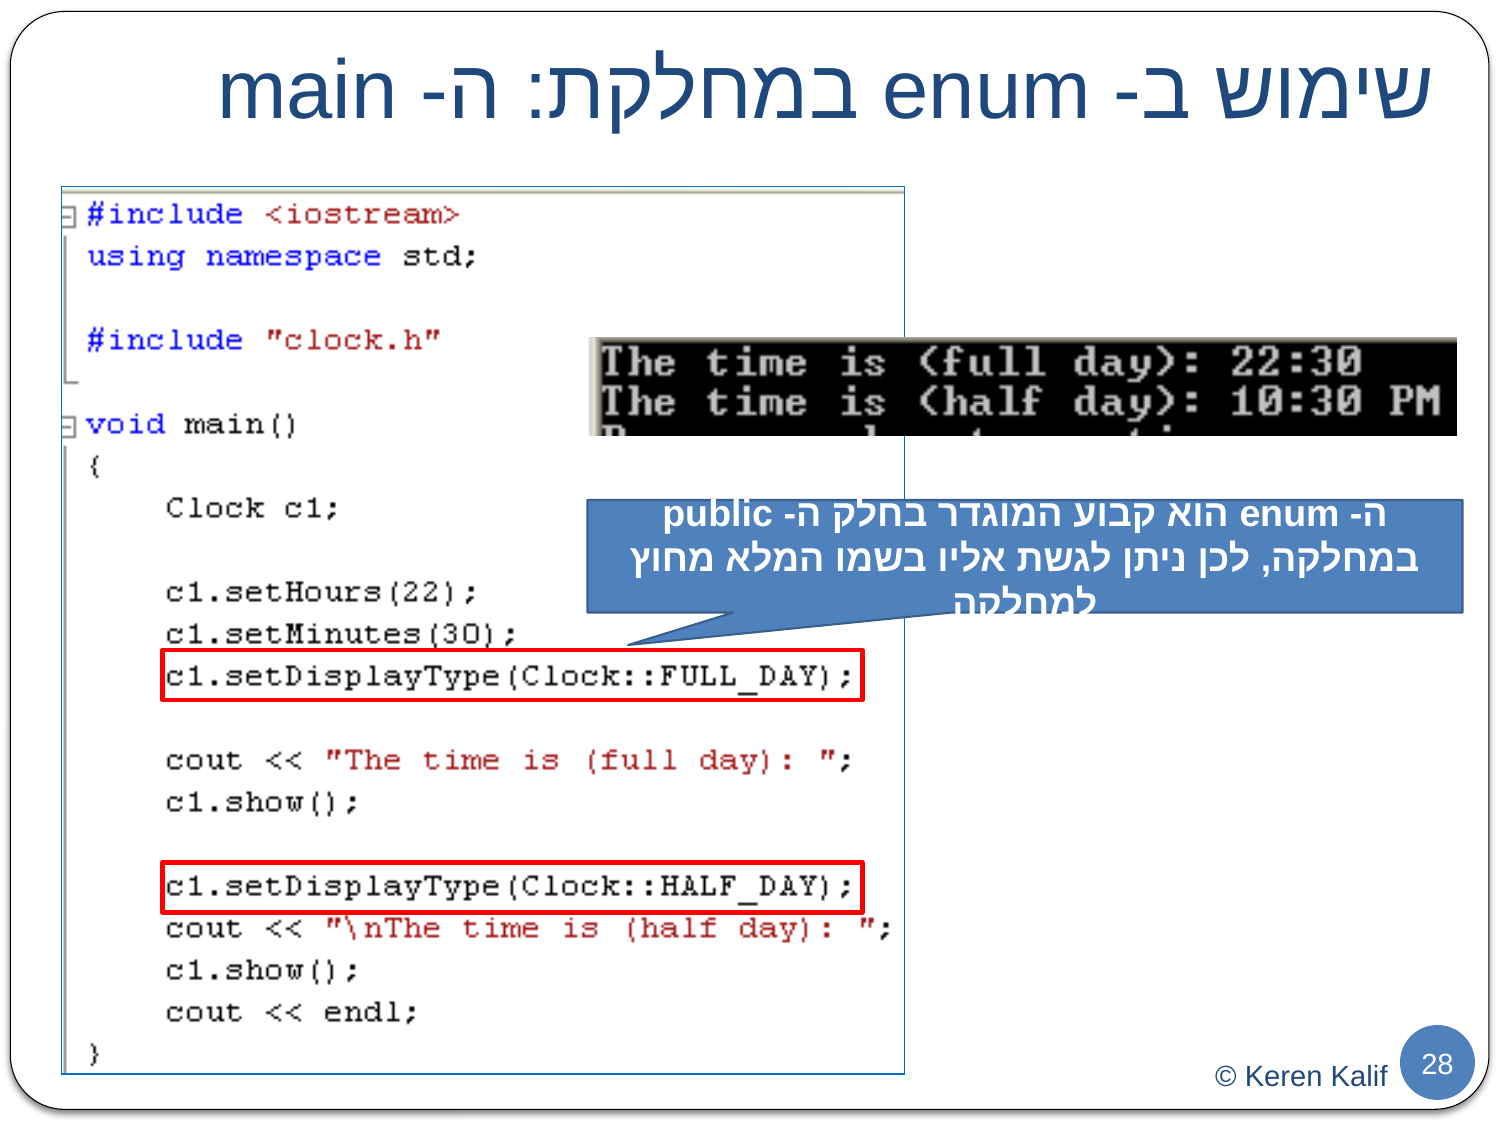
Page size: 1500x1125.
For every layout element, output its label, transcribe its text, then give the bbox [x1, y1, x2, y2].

footer © Keren Kalif [1200, 1037, 1500, 1113]
title שימוש ב- enum במחלקת: ה- main [49, 0, 1451, 151]
picture [62, 187, 1458, 1074]
slide_number 28 [1399, 1024, 1475, 1100]
text_box ה- enum הוא קבוע המוגדר בחלק ה- public במחלקה, לכן ניתן לגשת אליו בשמו המלא מחוץ למחלקה [908, 498, 1464, 618]
